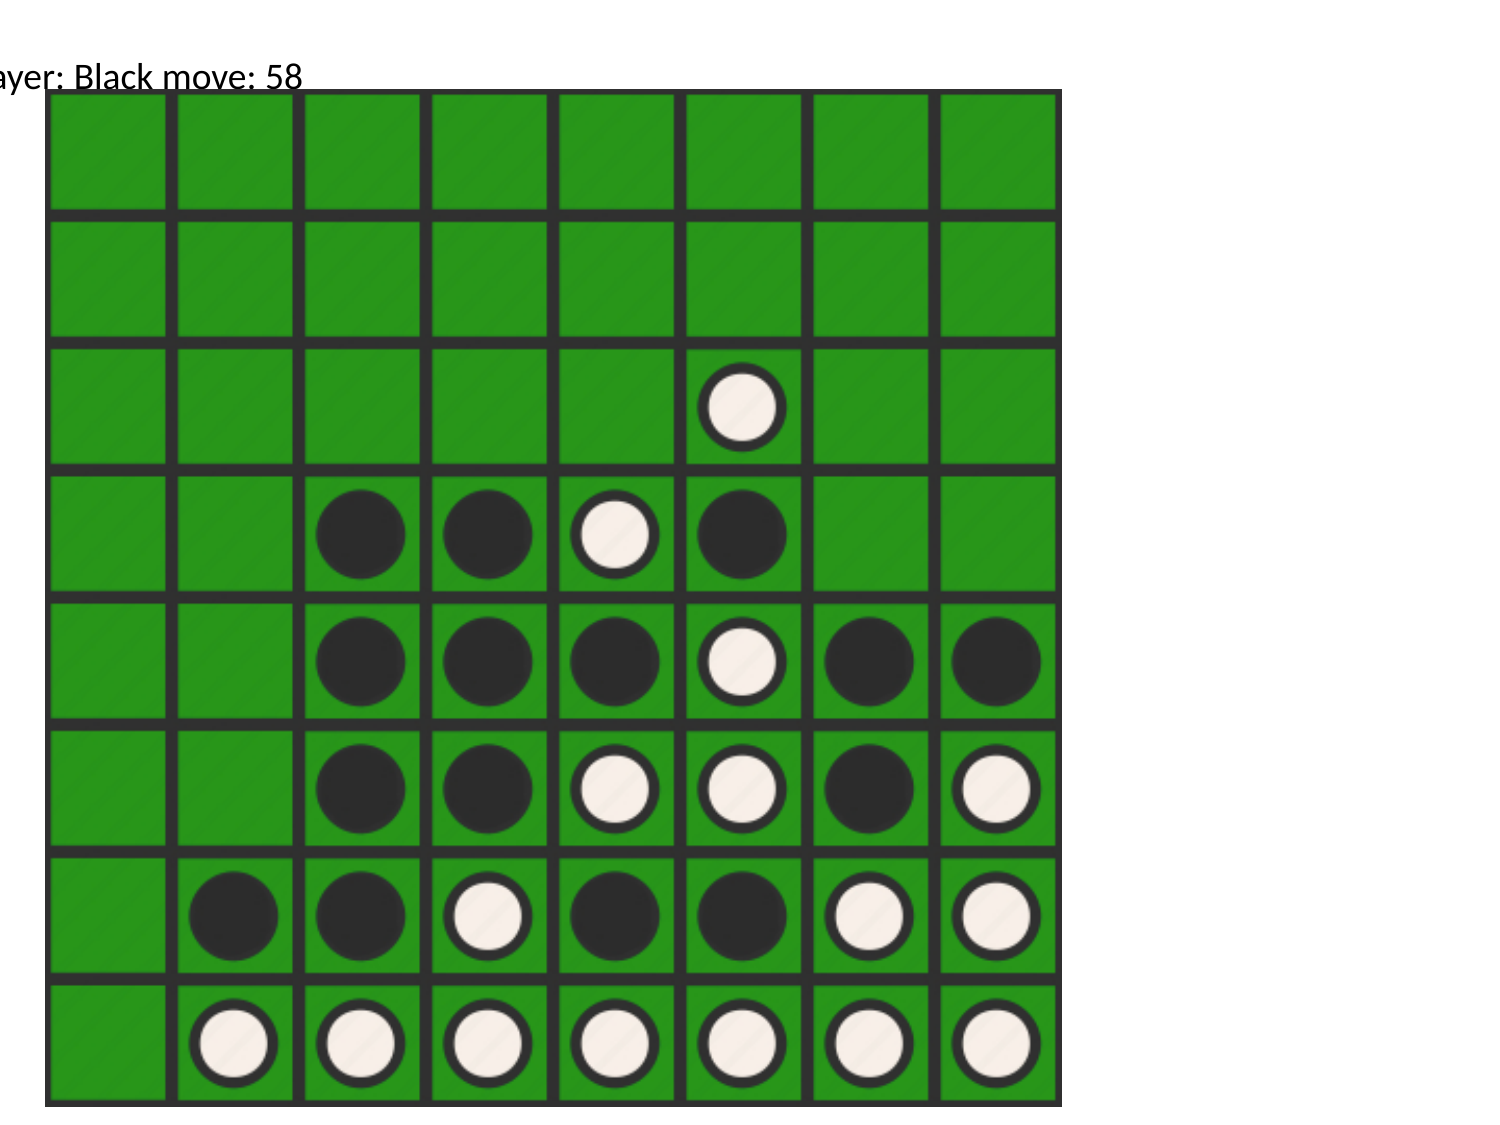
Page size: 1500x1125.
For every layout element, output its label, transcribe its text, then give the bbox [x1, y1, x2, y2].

picture [44, 89, 1062, 1107]
text_box turn: 27 player: Black move: 58 [0, 44, 319, 105]
